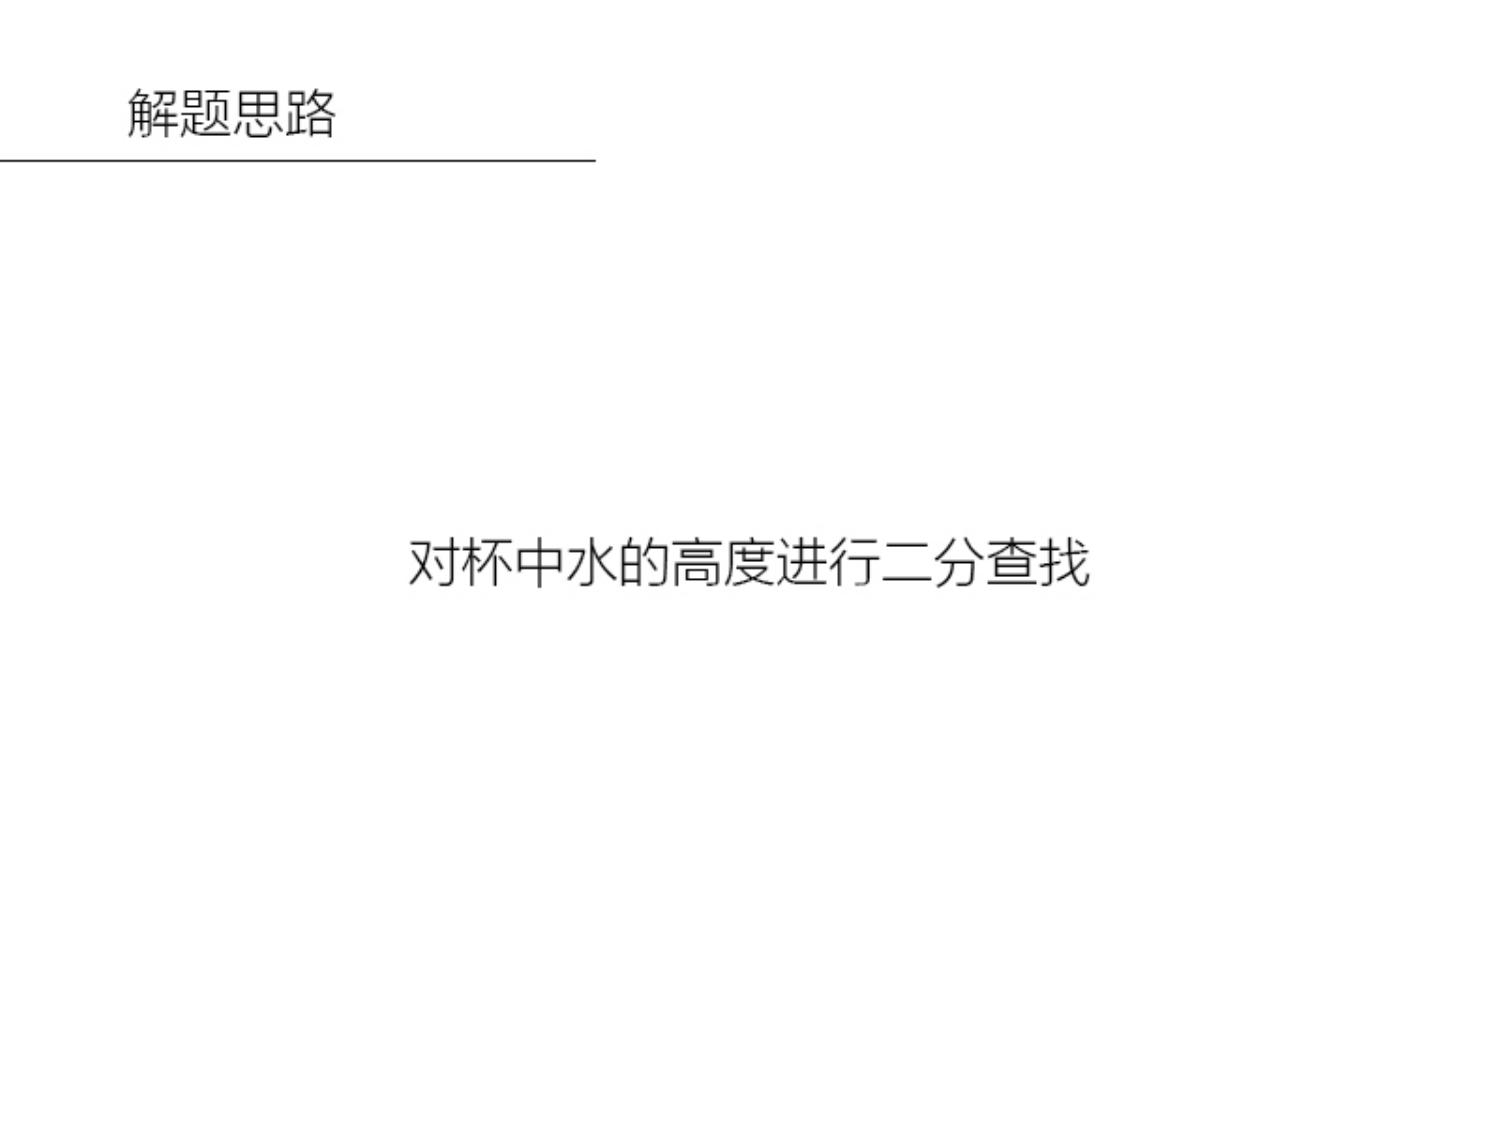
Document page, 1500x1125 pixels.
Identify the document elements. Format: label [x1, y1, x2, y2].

list [0, 0, 1500, 1125]
